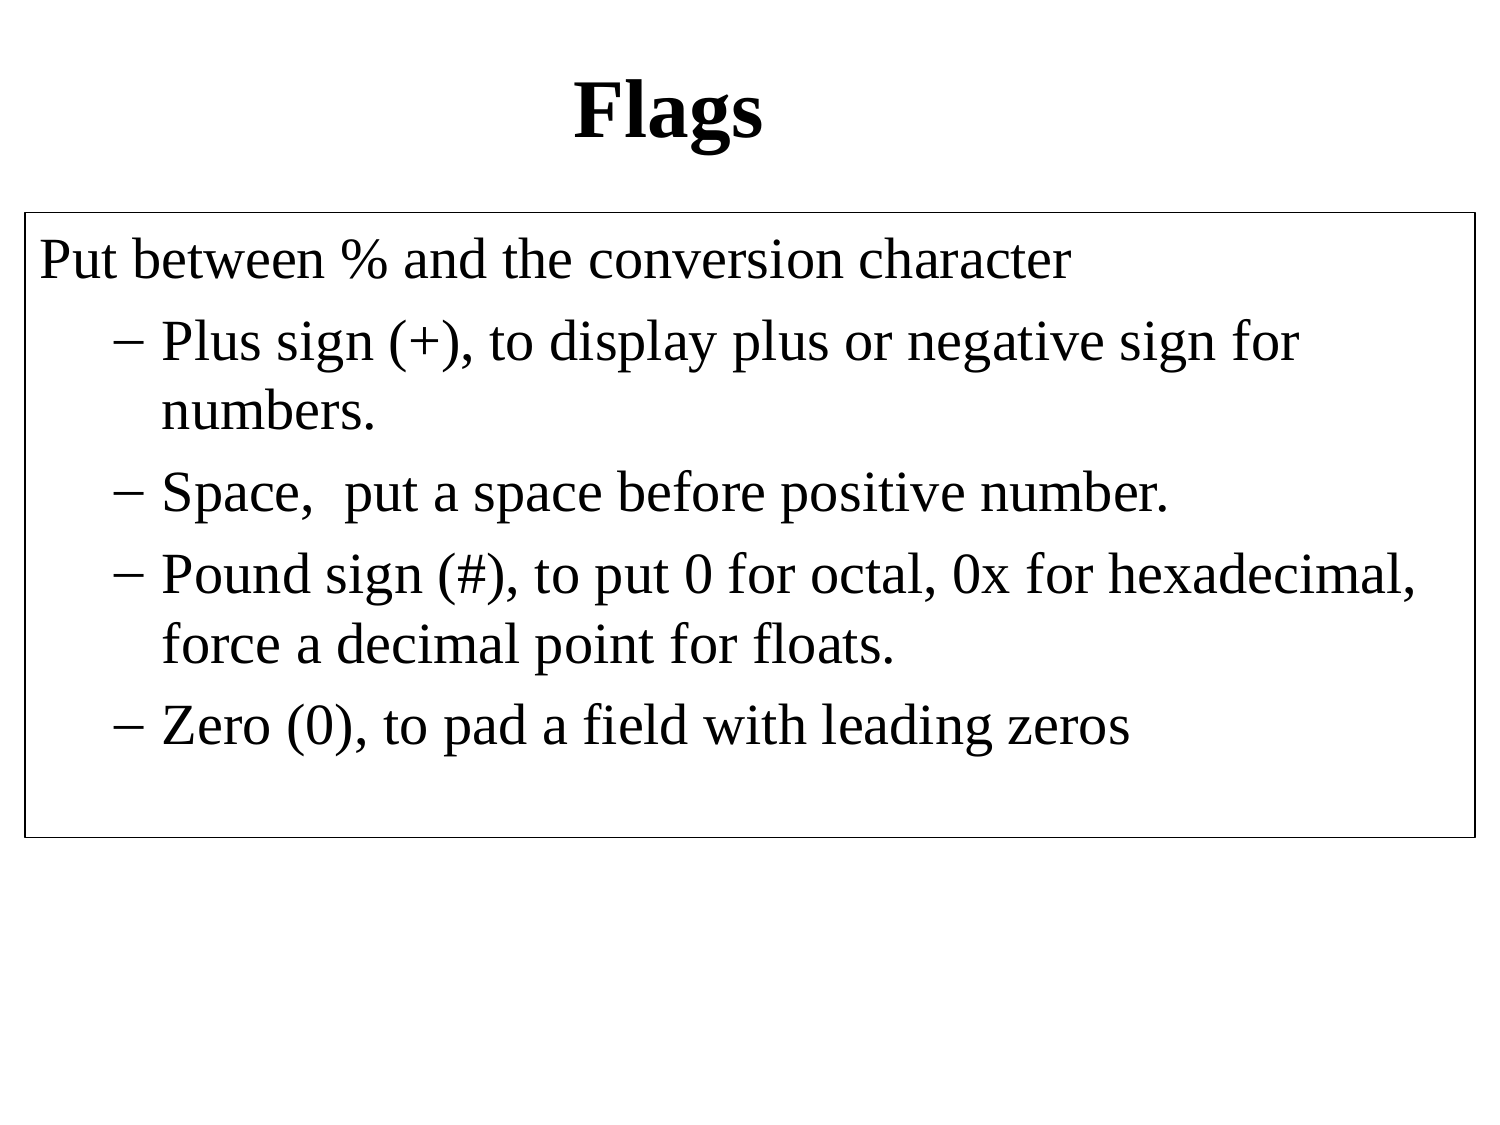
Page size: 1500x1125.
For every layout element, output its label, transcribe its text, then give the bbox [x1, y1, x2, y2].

list Put between % and the conversion character Plus sign (+), to display plus or negative sign for numbers. Space, put a space before positive number. Pound sign (#), to put 0 for octal, 0x for hexadecimal, force a decimal point for floats. Zero (0), to pad a field with leading zeros [24, 212, 1475, 838]
title Flags [75, 45, 1263, 163]
